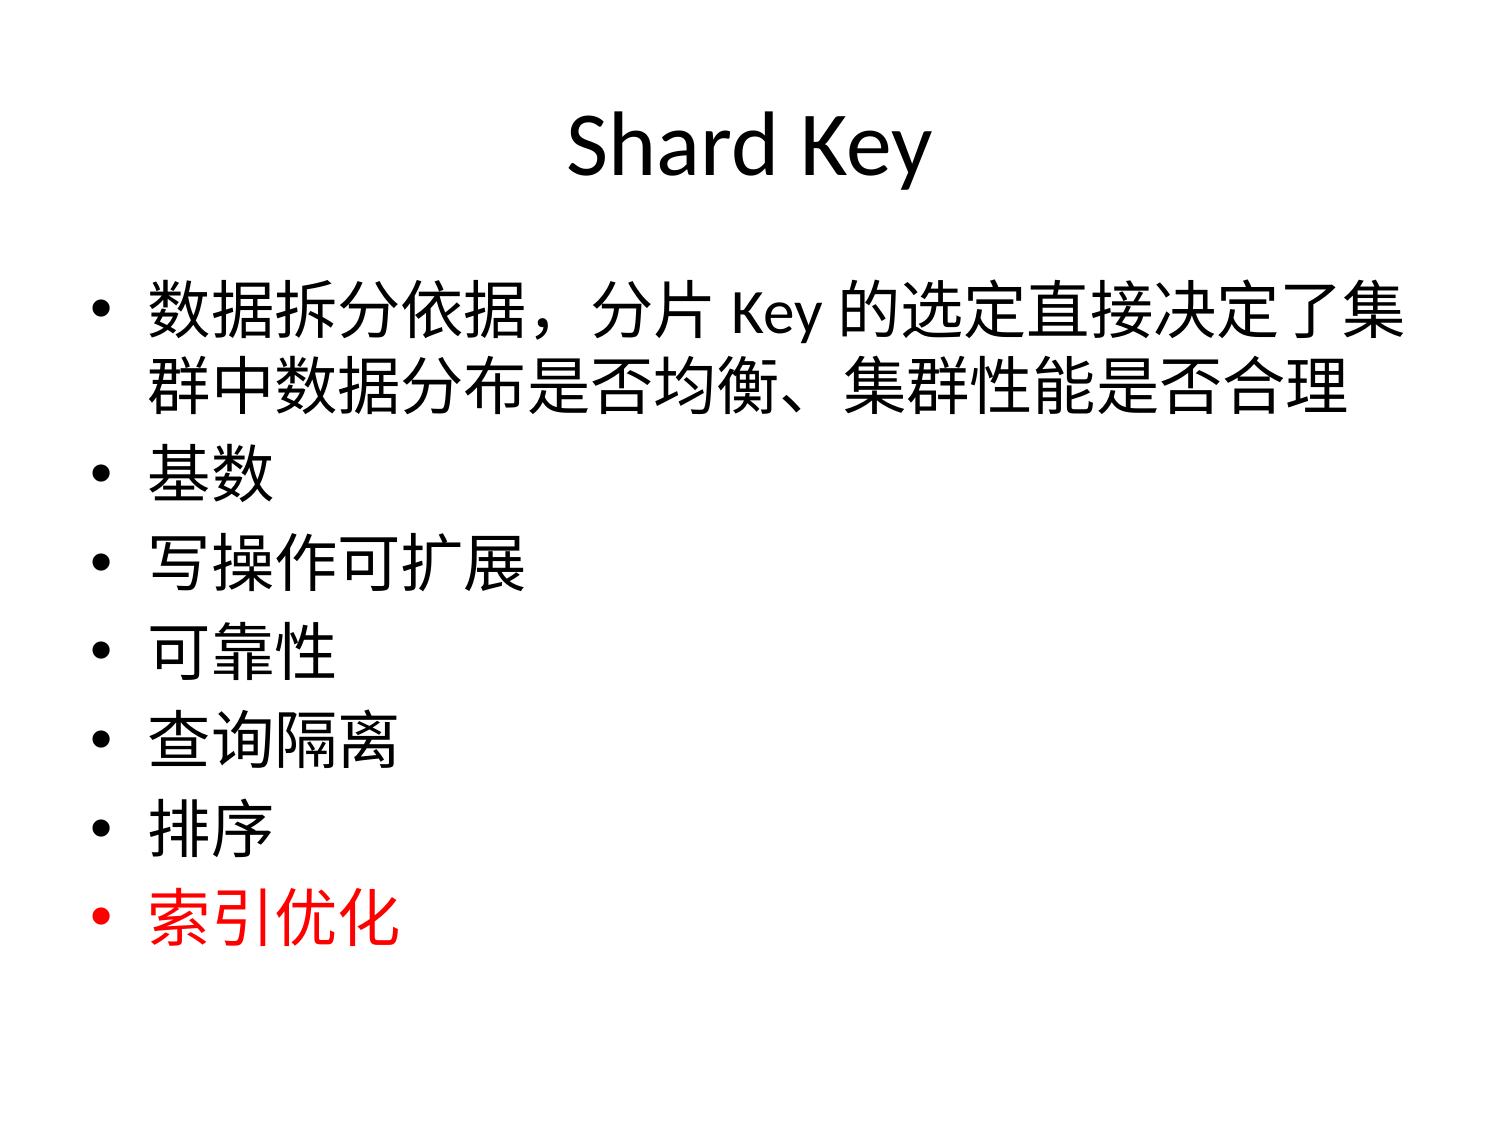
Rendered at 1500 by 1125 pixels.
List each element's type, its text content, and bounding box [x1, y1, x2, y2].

title Shard Key [75, 45, 1425, 233]
list 数据拆分依据，分片Key的选定直接决定了集群中数据分布是否均衡、集群性能是否合理 基数 写操作可扩展 可靠性 查询隔离 排序 索引优化 [75, 262, 1425, 1005]
